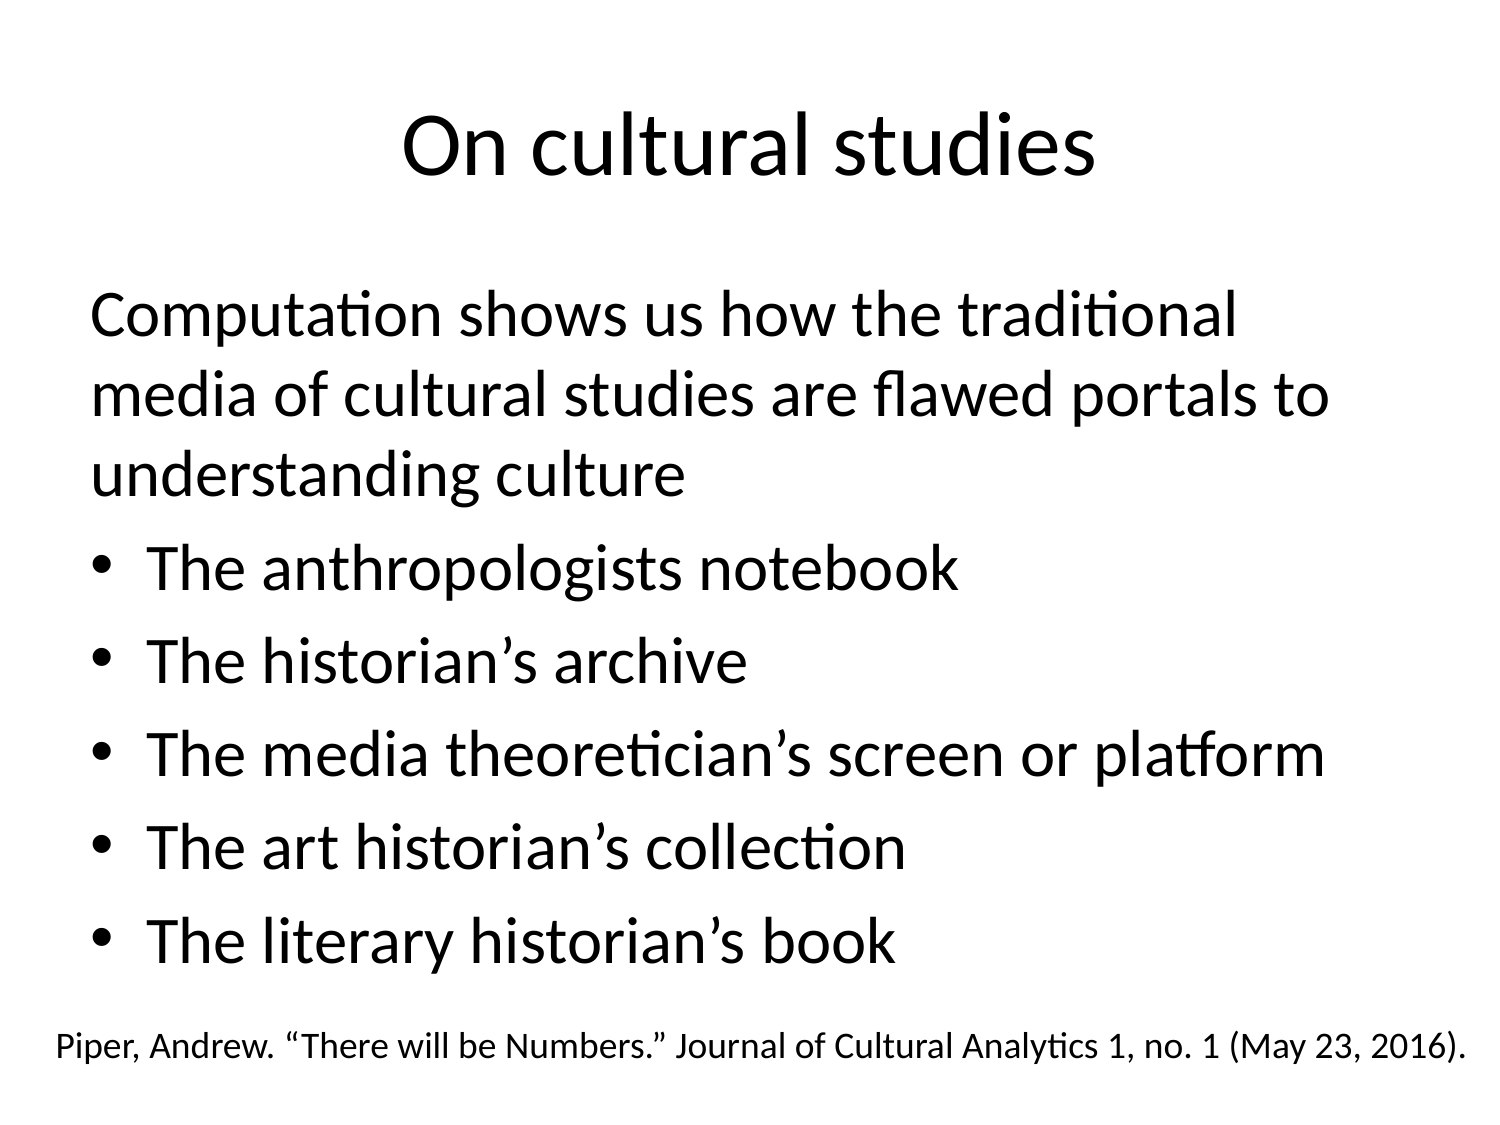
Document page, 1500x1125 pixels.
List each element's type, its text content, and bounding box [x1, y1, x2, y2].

list Computation shows us how the traditional media of cultural studies are flawed portals to understanding culture The anthropologists notebook The historian’s archive The media theoretician’s screen or platform The art historian’s collection The literary historian’s book [75, 262, 1425, 1005]
text_box Piper, Andrew. “There will be Numbers.” Journal of Cultural Analytics 1, no. 1 (May 23, 2016). [40, 1013, 1493, 1074]
title On cultural studies [75, 45, 1425, 233]
